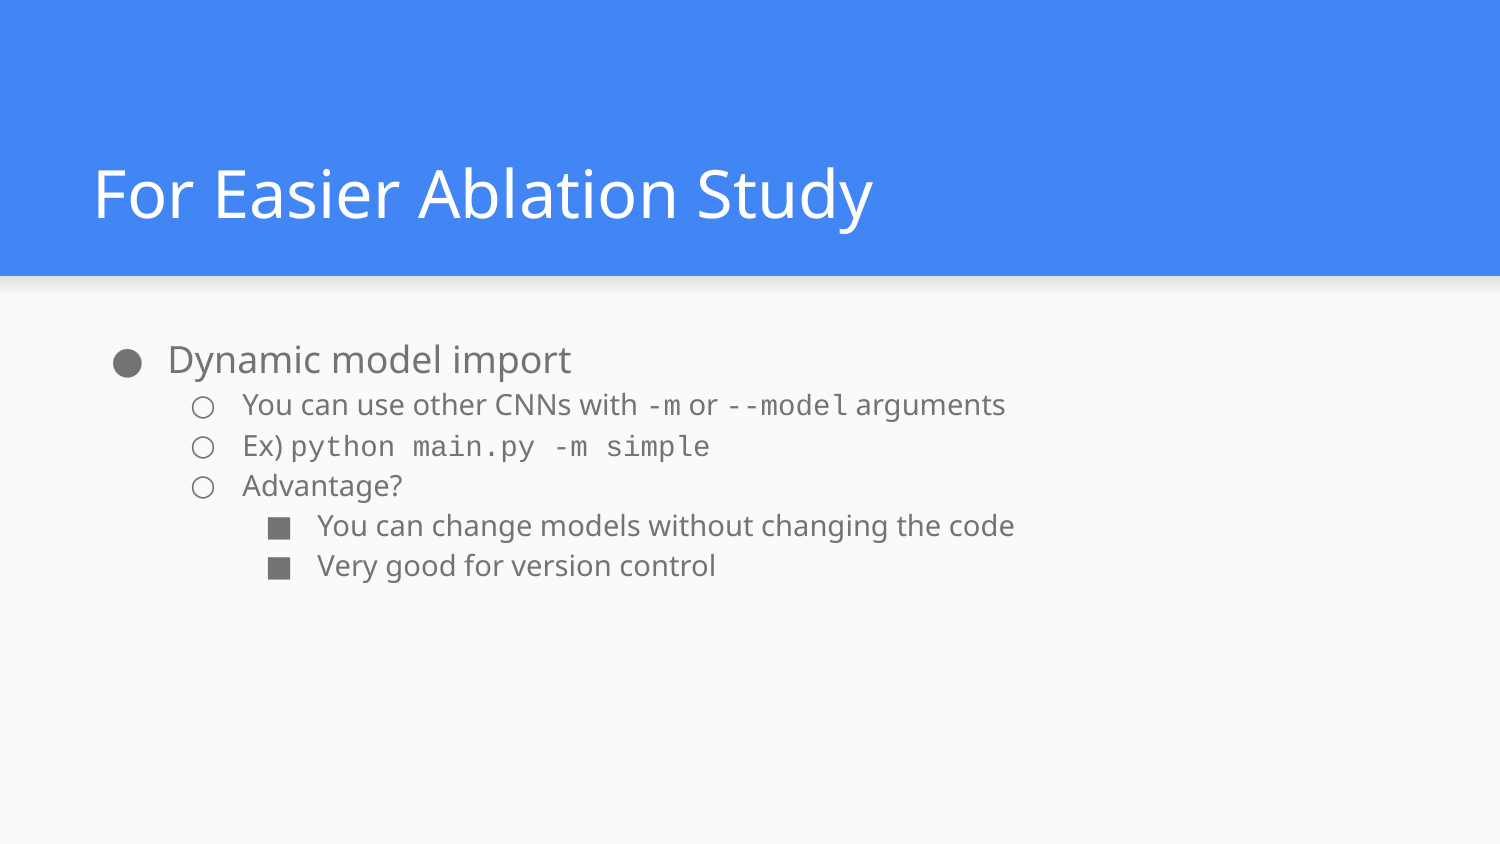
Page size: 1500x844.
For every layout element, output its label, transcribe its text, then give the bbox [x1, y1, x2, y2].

title For Easier Ablation Study [77, 121, 1427, 248]
list Dynamic model import You can use other CNNs with -m or --model arguments Ex) python main.py -m simple Advantage? You can change models without changing the code Very good for version control [77, 314, 1427, 760]
